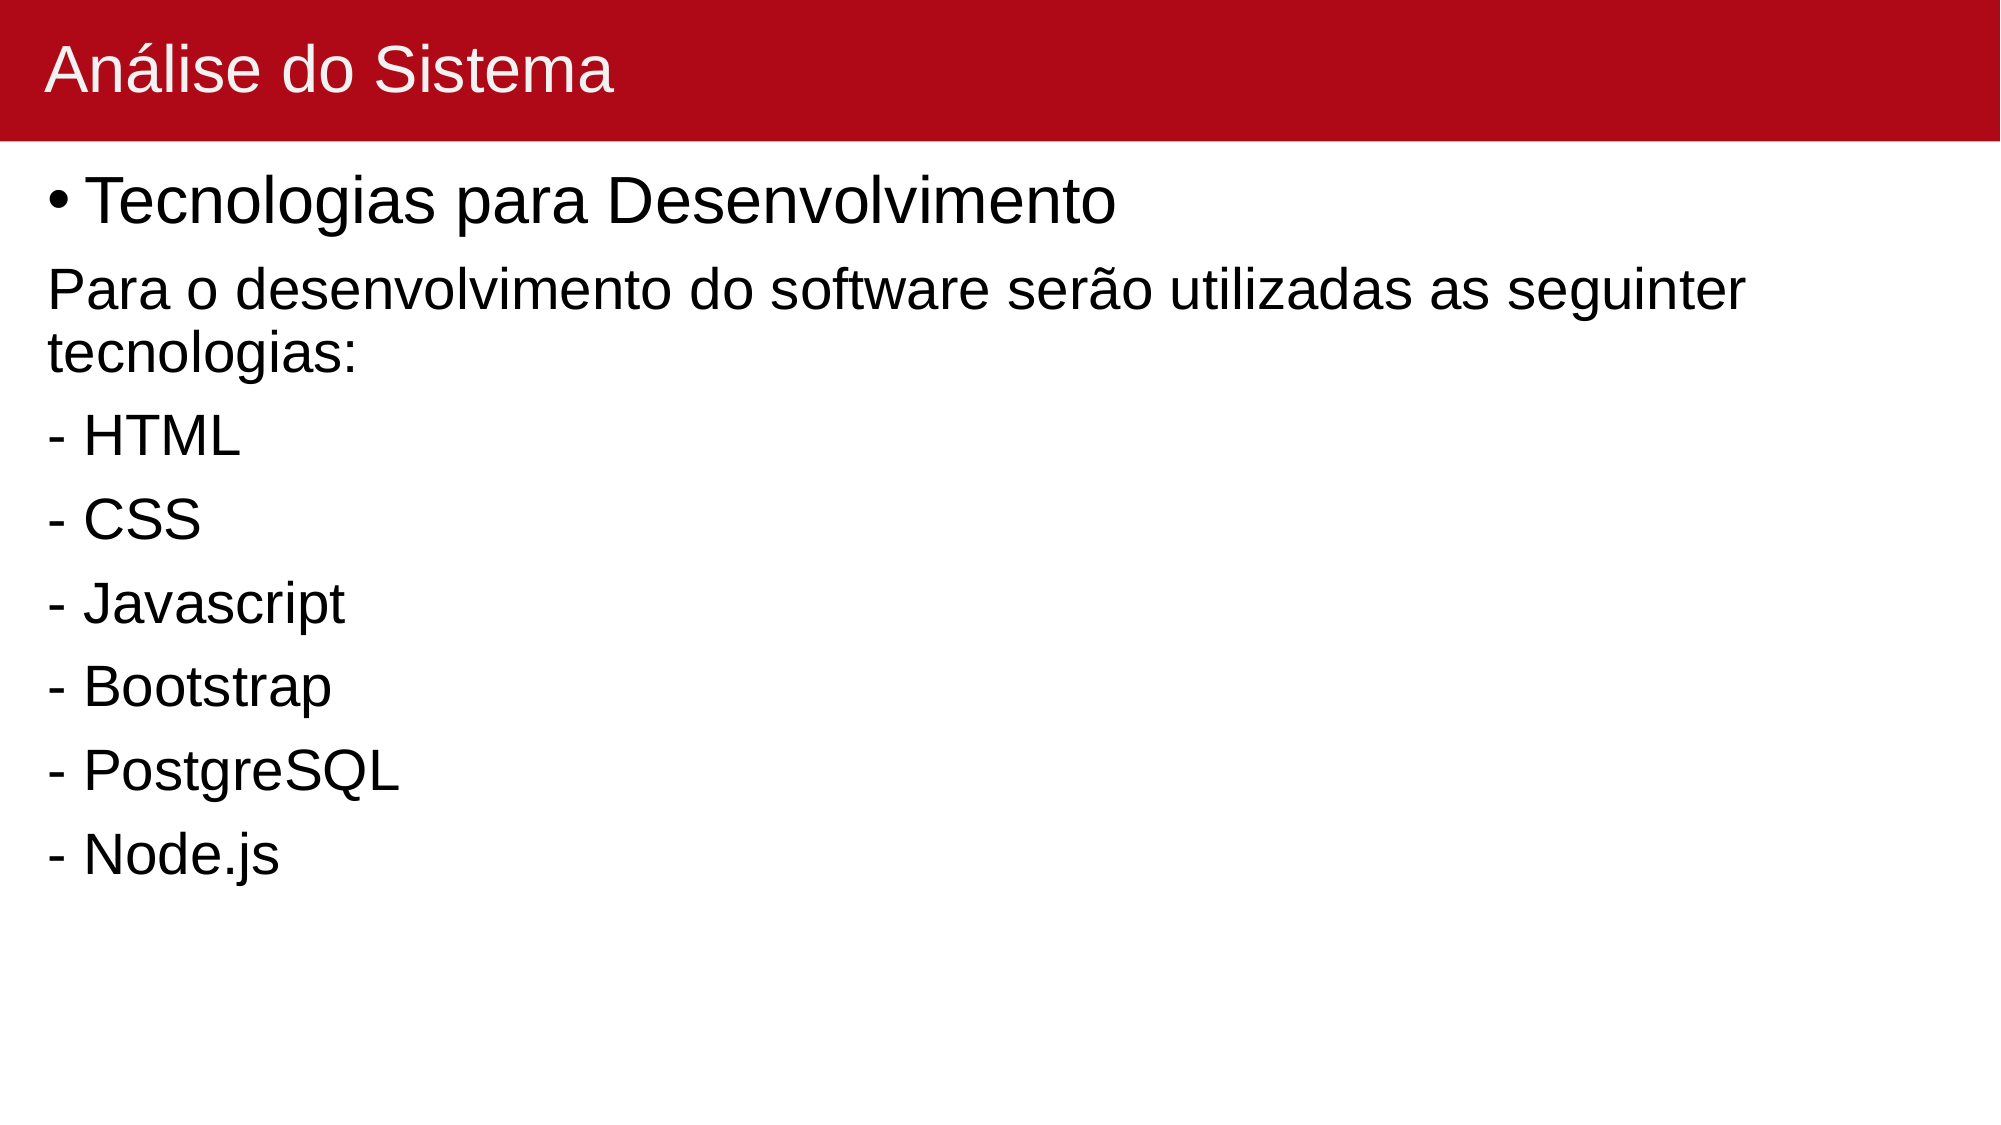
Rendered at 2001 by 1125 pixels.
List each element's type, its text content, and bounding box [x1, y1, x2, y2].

list Tecnologias para Desenvolvimento Para o desenvolvimento do software serão utilizadas as seguinter tecnologias: - HTML - CSS - Javascript - Bootstrap - PostgreSQL - Node.js [32, 158, 1976, 1112]
title Análise do Sistema [0, 0, 2000, 142]
